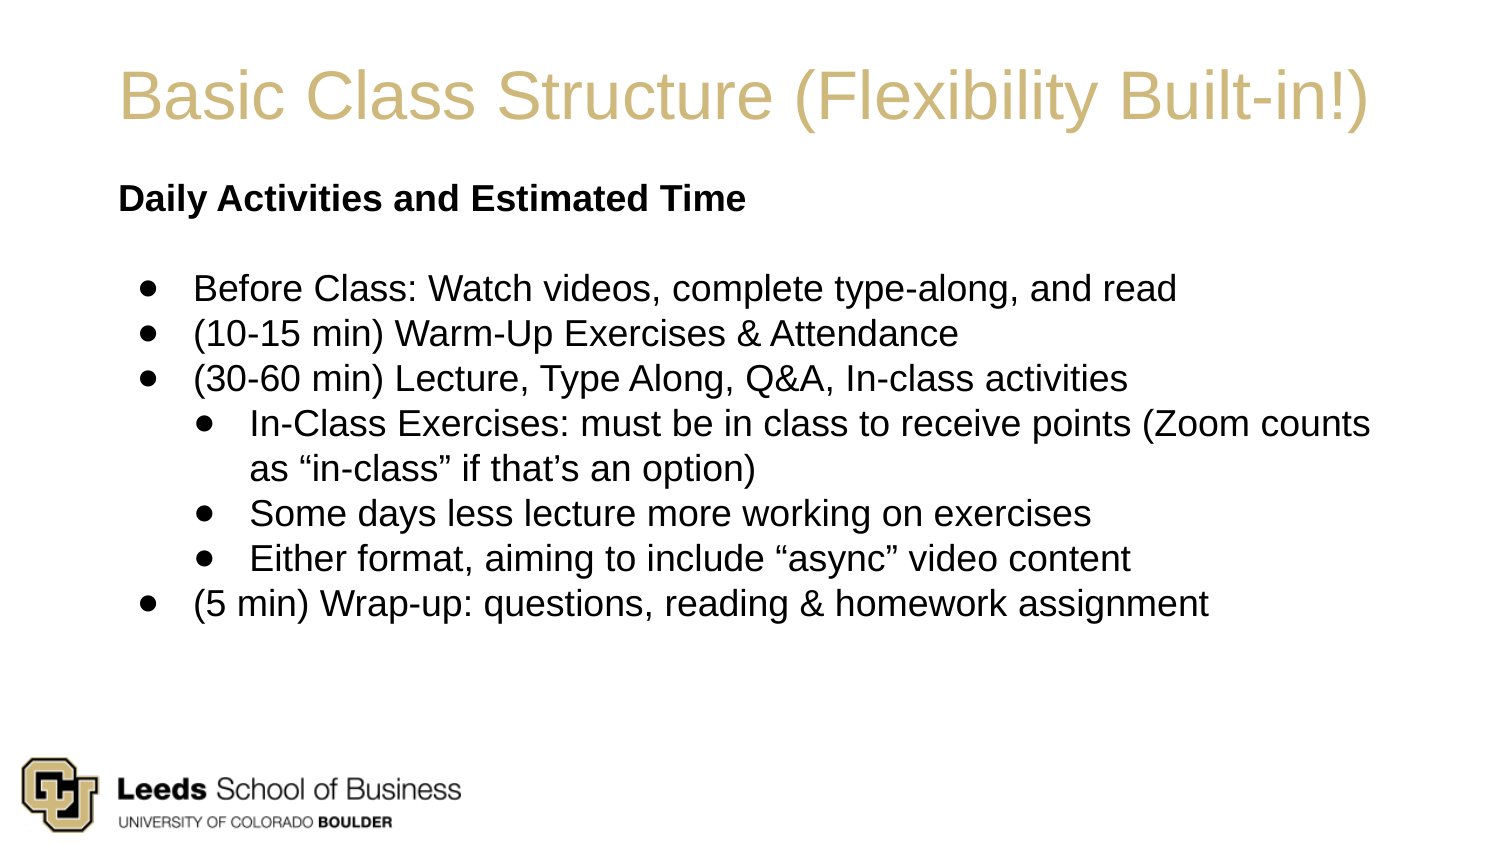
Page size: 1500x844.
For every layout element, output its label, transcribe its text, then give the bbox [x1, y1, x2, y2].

picture [21, 757, 461, 833]
text_box [103, 44, 1397, 208]
list Daily Activities and Estimated Time Before Class: Watch videos, complete type-along, and read (10-15 min) Warm-Up Exercises & Attendance (30-60 min) Lecture, Type Along, Q&A, In-class activities In-Class Exercises: must be in class to receive points (Zoom counts as “in-class” if that’s an option) Some days less lecture more working on exercises Either format, aiming to include “async” video content (5 min) Wrap-up: questions, reading & homework assignment [103, 208, 1397, 647]
